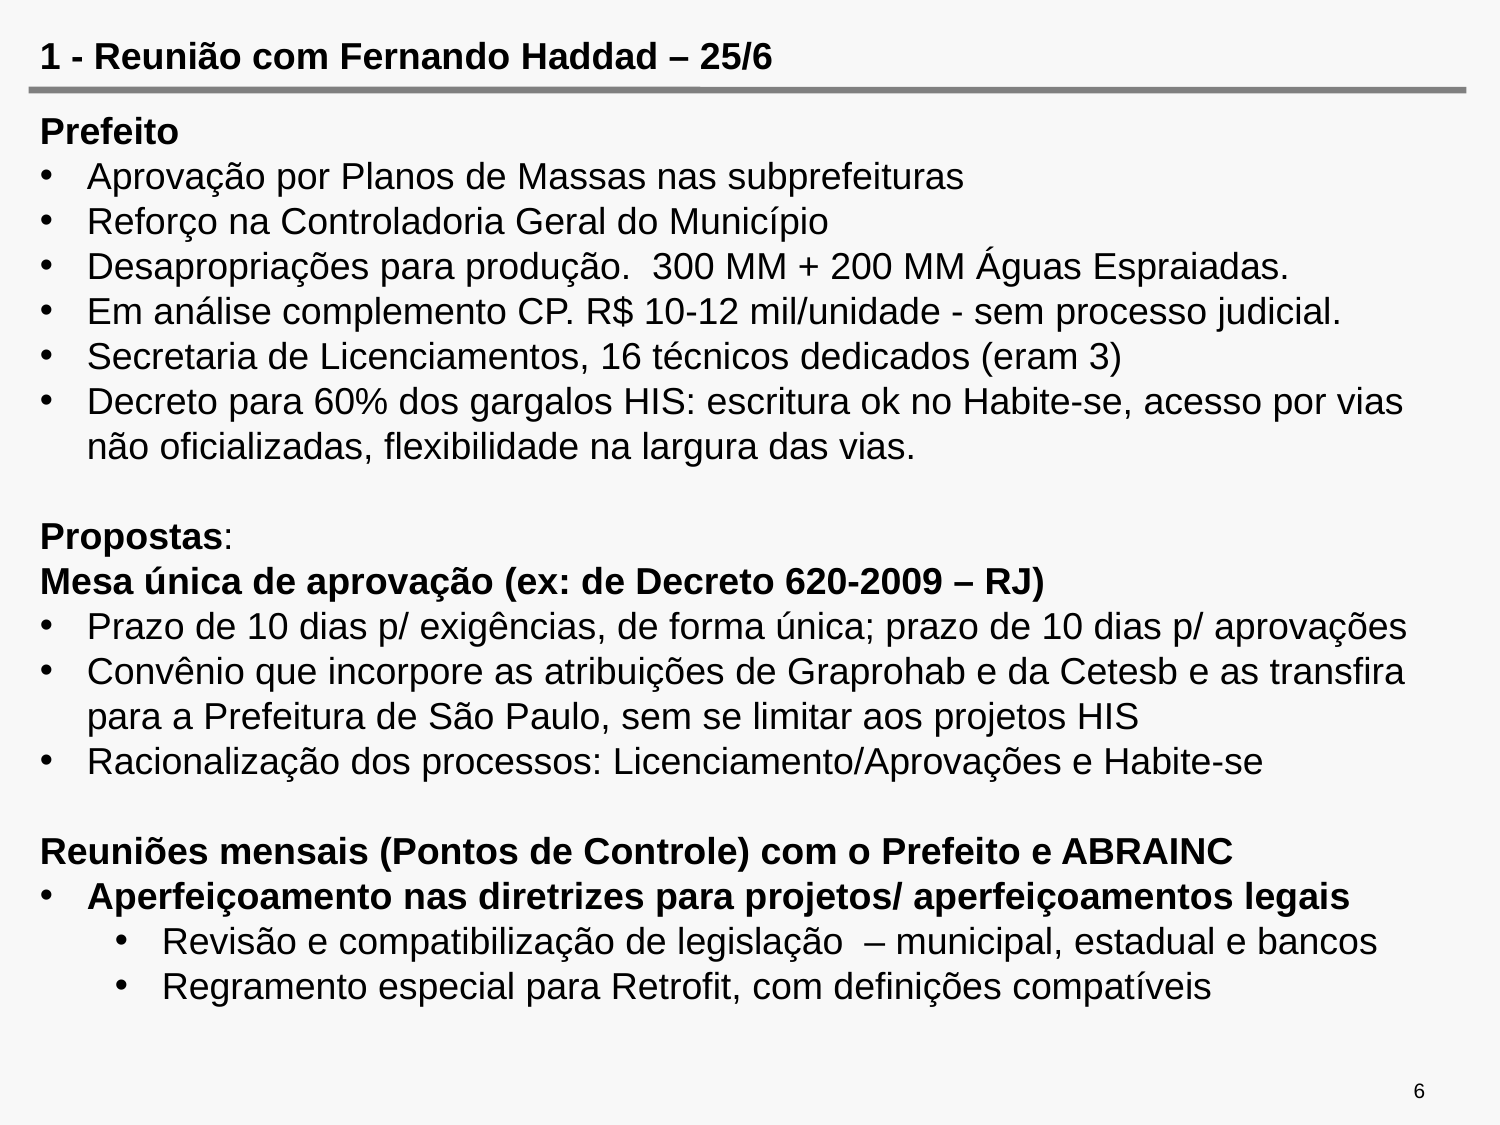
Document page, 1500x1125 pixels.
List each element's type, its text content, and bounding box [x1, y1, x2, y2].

title 1 - Reunião com Fernando Haddad – 25/6 [39, 36, 1467, 66]
text_box Prefeito Aprovação por Planos de Massas nas subprefeituras Reforço na Controladoria Geral do Município Desapropriações para produção. 300 MM + 200 MM Águas Espraiadas. Em análise complemento CP. R$ 10-12 mil/unidade - sem processo judicial. Secretaria de Licenciamentos, 16 técnicos dedicados (eram 3) Decreto para 60% dos gargalos HIS: escritura ok no Habite-se, acesso por vias não oficializadas, flexibilidade na largura das vias. Propostas: Mesa única de aprovação (ex: de Decreto 620-2009 – RJ) Prazo de 10 dias p/ exigências, de forma única; prazo de 10 dias p/ aprovações Convênio que incorpore as atribuições de Graprohab e da Cetesb e as transfira para a Prefeitura de São Paulo, sem se limitar aos projetos HIS Racionalização dos processos: Licenciamento/Aprovações e Habite-se Reuniões mensais (Pontos de Controle) com o Prefeito e ABRAINC Aperfeiçoamento nas diretrizes para projetos/ aperfeiçoamentos legais Revisão e compatibilização de legislação – municipal, estadual e bancos Regramento especial para Retrofit, com definições compatíveis [29, 101, 1445, 1013]
text_box 6 [1074, 1077, 1425, 1103]
